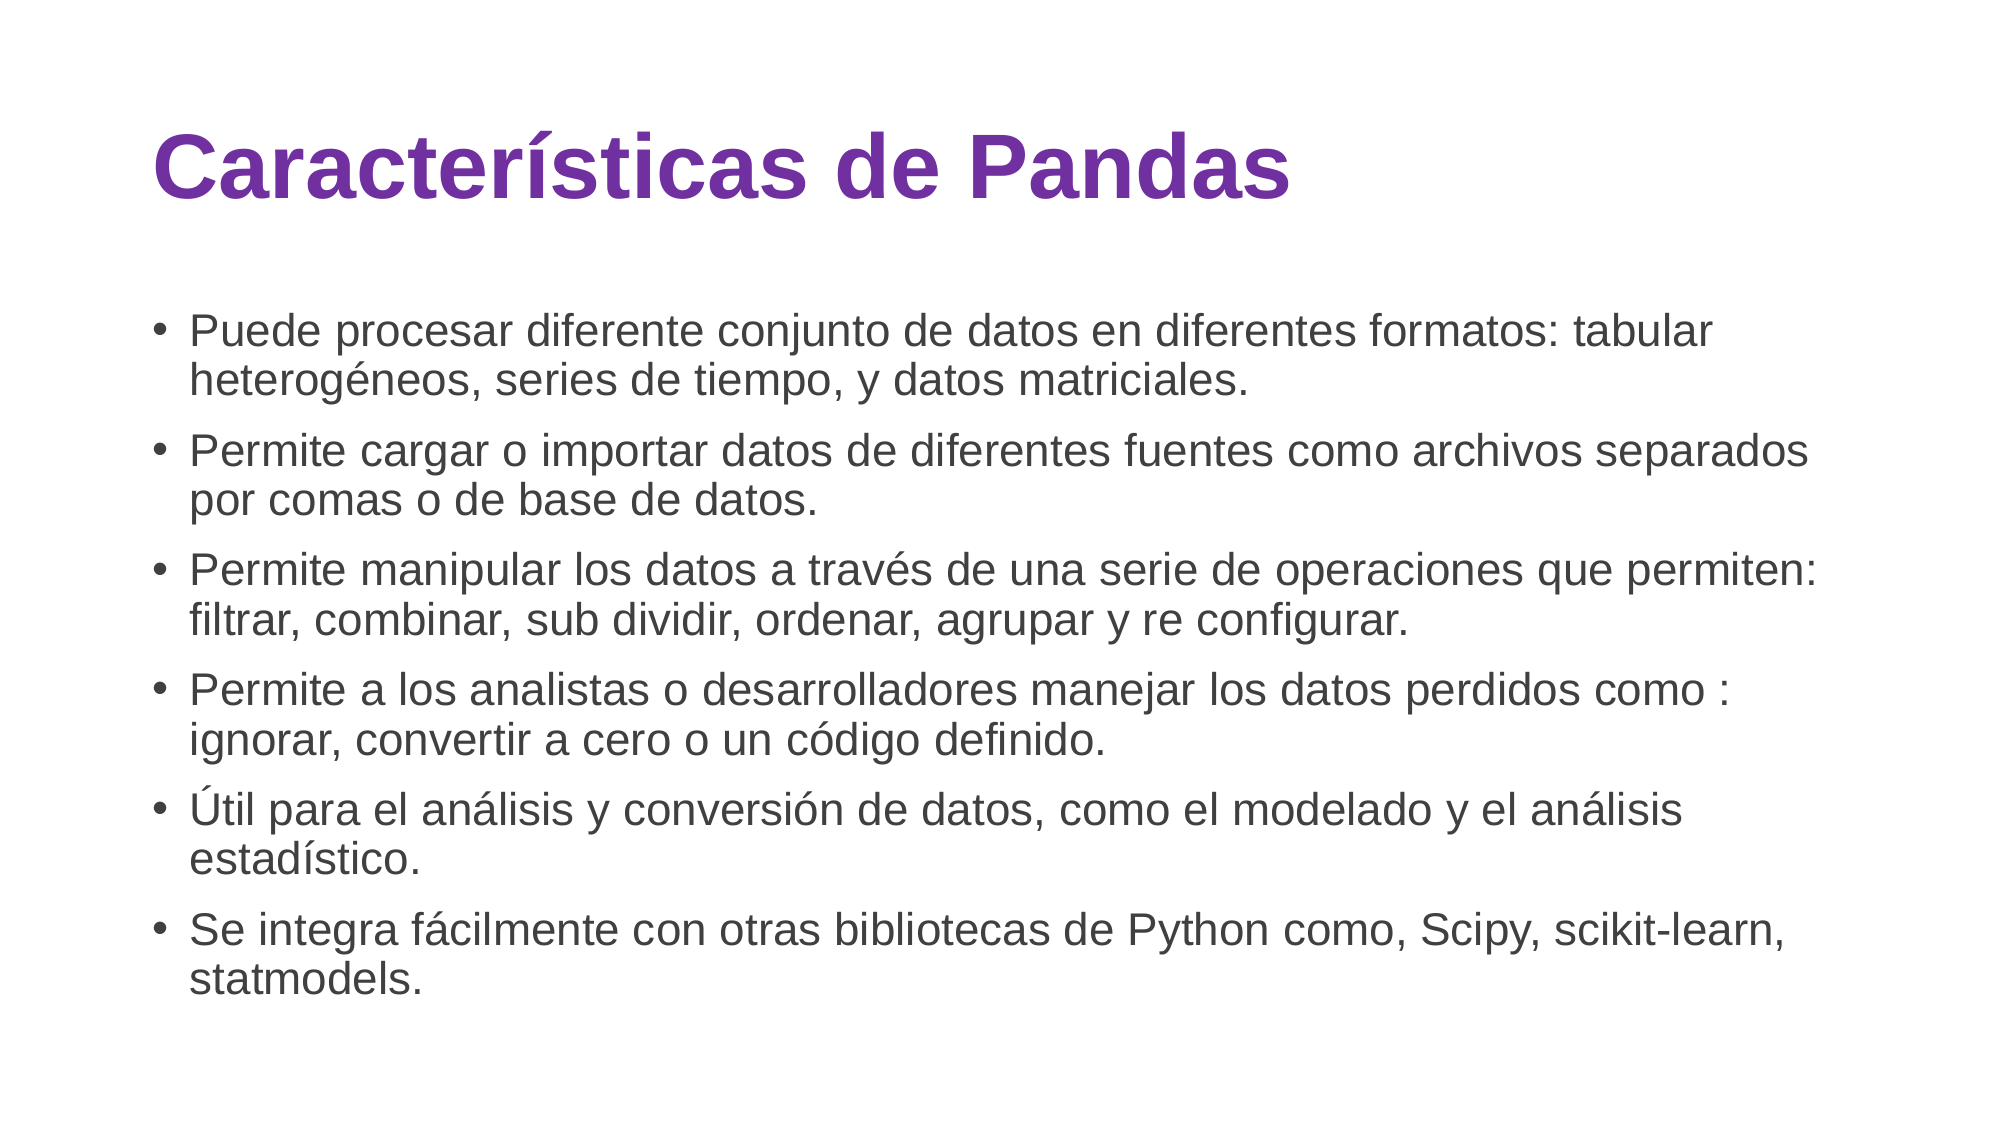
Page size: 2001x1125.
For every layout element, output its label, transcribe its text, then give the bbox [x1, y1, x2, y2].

list Puede procesar diferente conjunto de datos en diferentes formatos: tabular heterogéneos, series de tiempo, y datos matriciales. Permite cargar o importar datos de diferentes fuentes como archivos separados por comas o de base de datos. Permite manipular los datos a través de una serie de operaciones que permiten: filtrar, combinar, sub dividir, ordenar, agrupar y re configurar. Permite a los analistas o desarrolladores manejar los datos perdidos como : ignorar, convertir a cero o un código definido. Útil para el análisis y conversión de datos, como el modelado y el análisis estadístico. Se integra fácilmente con otras bibliotecas de Python como, Scipy, scikit-learn, statmodels. [137, 299, 1863, 1014]
title Características de Pandas [137, 59, 1863, 278]
